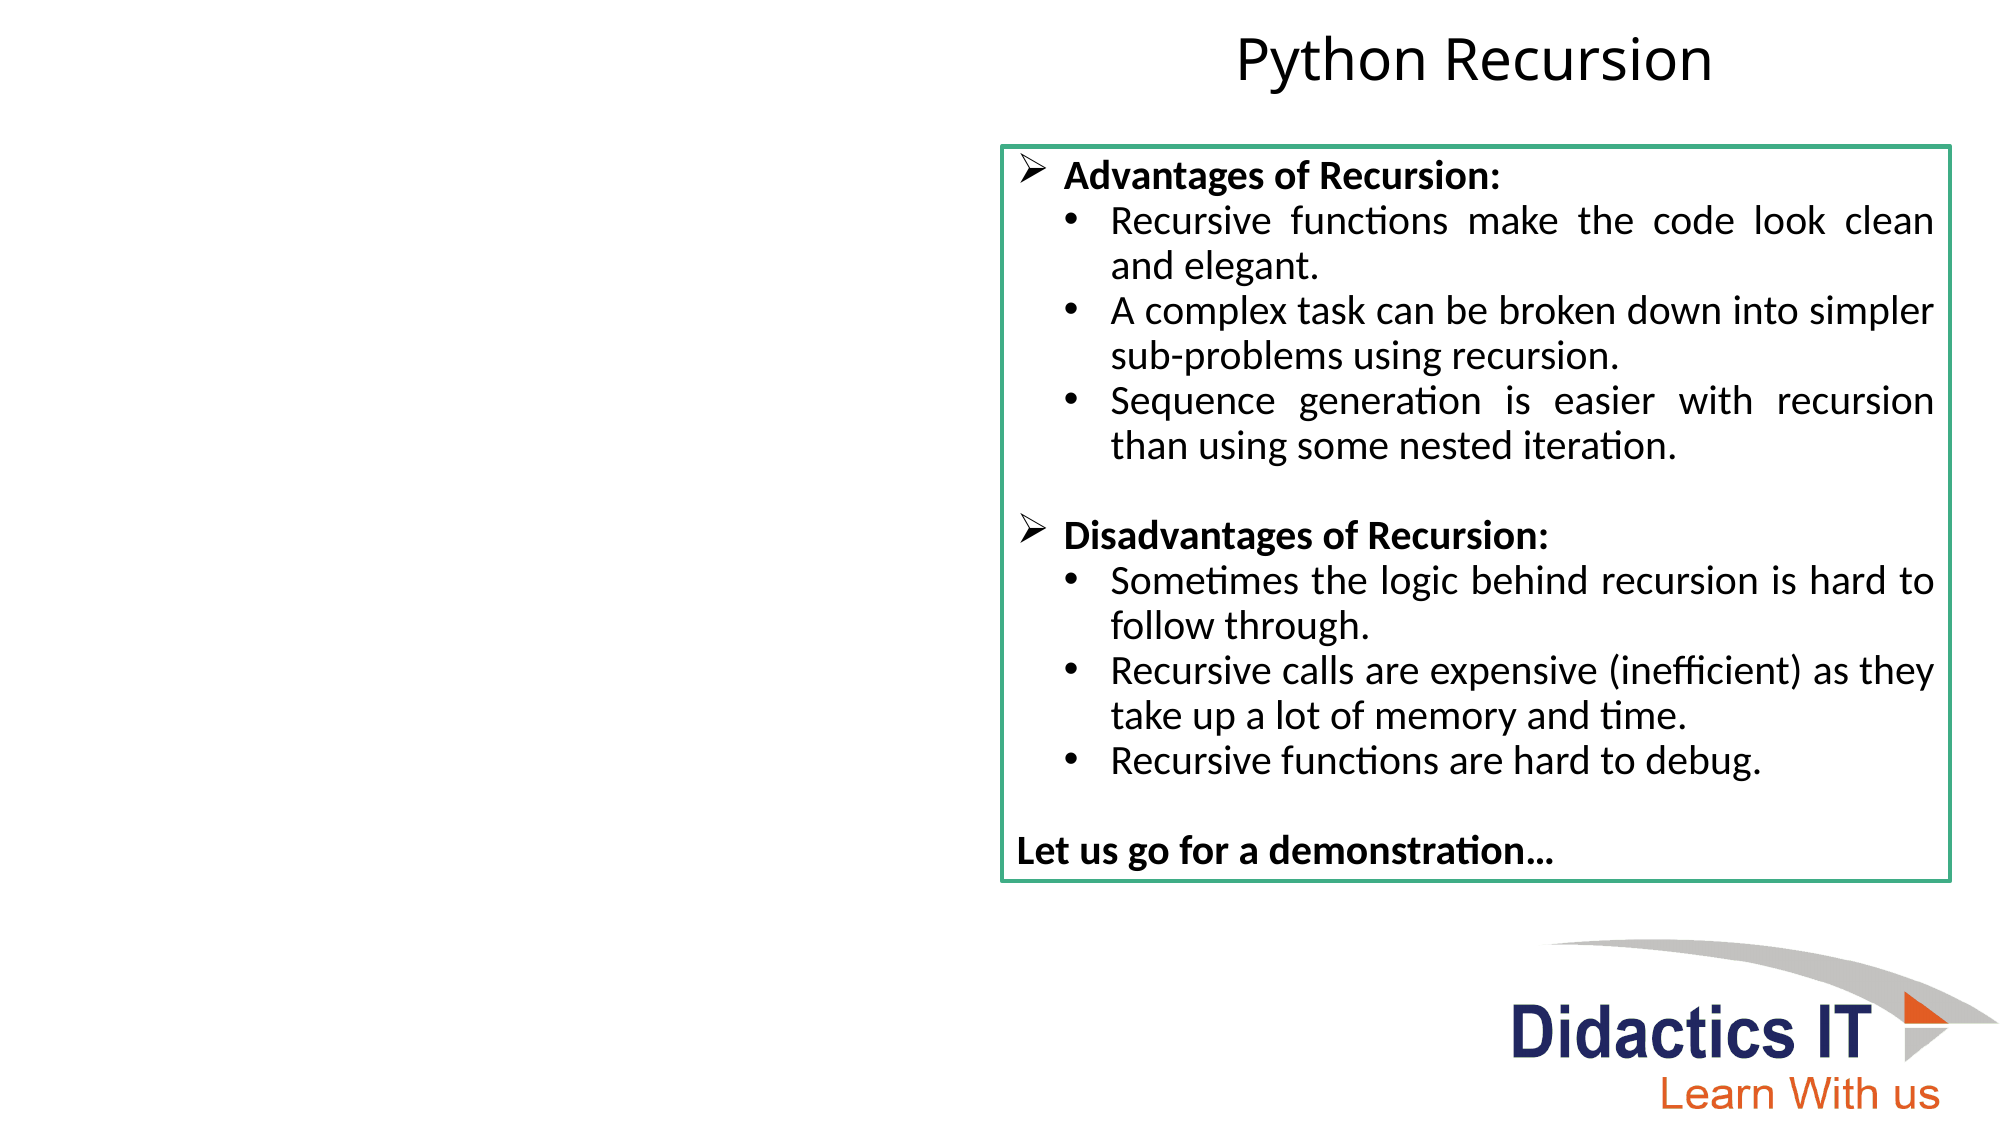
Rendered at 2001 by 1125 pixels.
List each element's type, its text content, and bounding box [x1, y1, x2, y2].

picture [1513, 939, 2000, 1109]
text_box Advantages of Recursion: Recursive functions make the code look clean and elegant. A complex task can be broken down into simpler sub-problems using recursion. Sequence generation is easier with recursion than using some nested iteration. Disadvantages of Recursion: Sometimes the logic behind recursion is hard to follow through. Recursive calls are expensive (inefficient) as they take up a lot of memory and time. Recursive functions are hard to debug. Let us go for a demonstration… [1002, 146, 1950, 881]
text_box Python Recursion [999, 22, 1950, 114]
